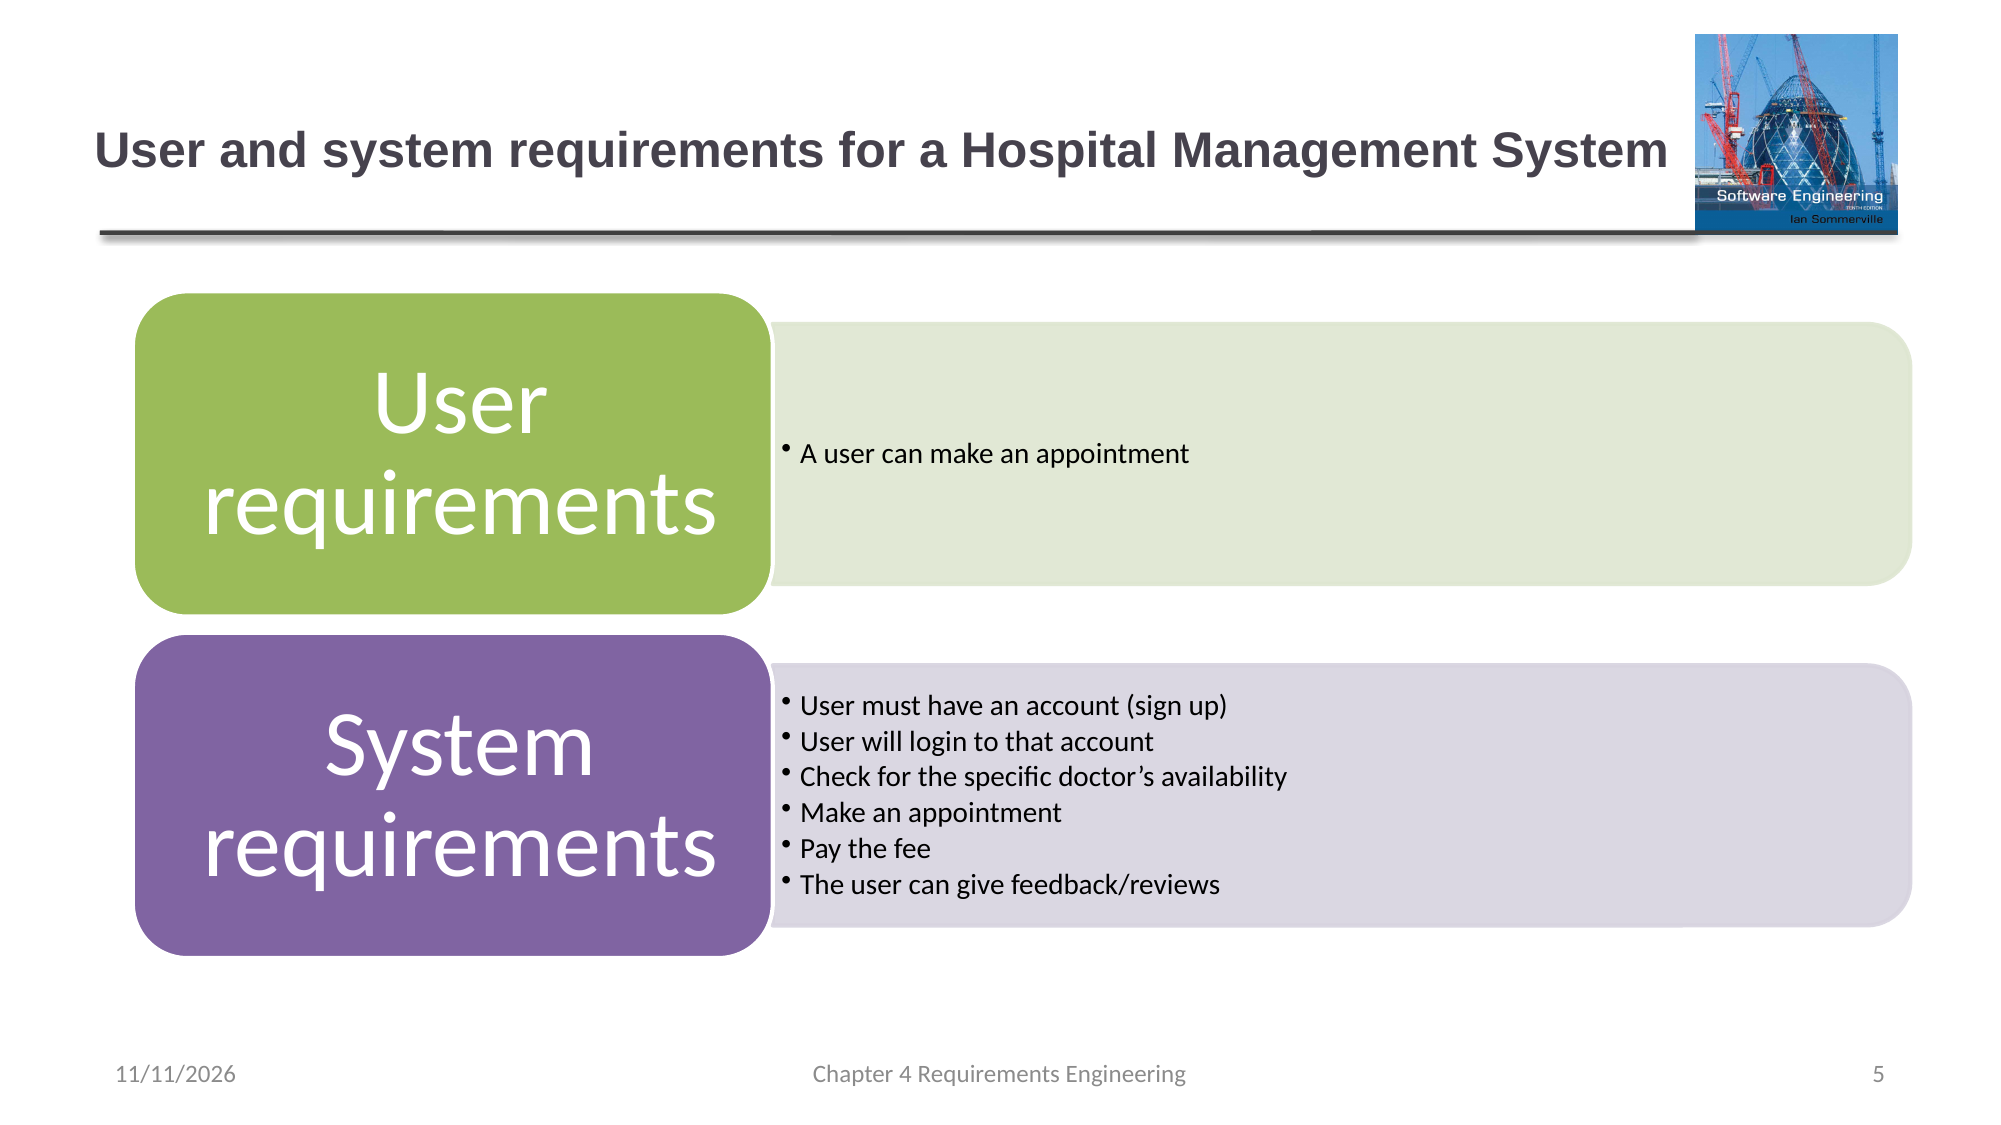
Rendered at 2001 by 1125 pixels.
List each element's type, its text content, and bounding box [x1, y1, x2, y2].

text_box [132, 291, 1911, 959]
picture [1695, 34, 1898, 230]
slide_number 5 [1433, 1042, 1900, 1103]
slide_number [99, 1042, 567, 1103]
title User and system requirements for a Hospital Management System [79, 53, 1795, 242]
footer Chapter 4 Requirements Engineering [683, 1042, 1317, 1103]
